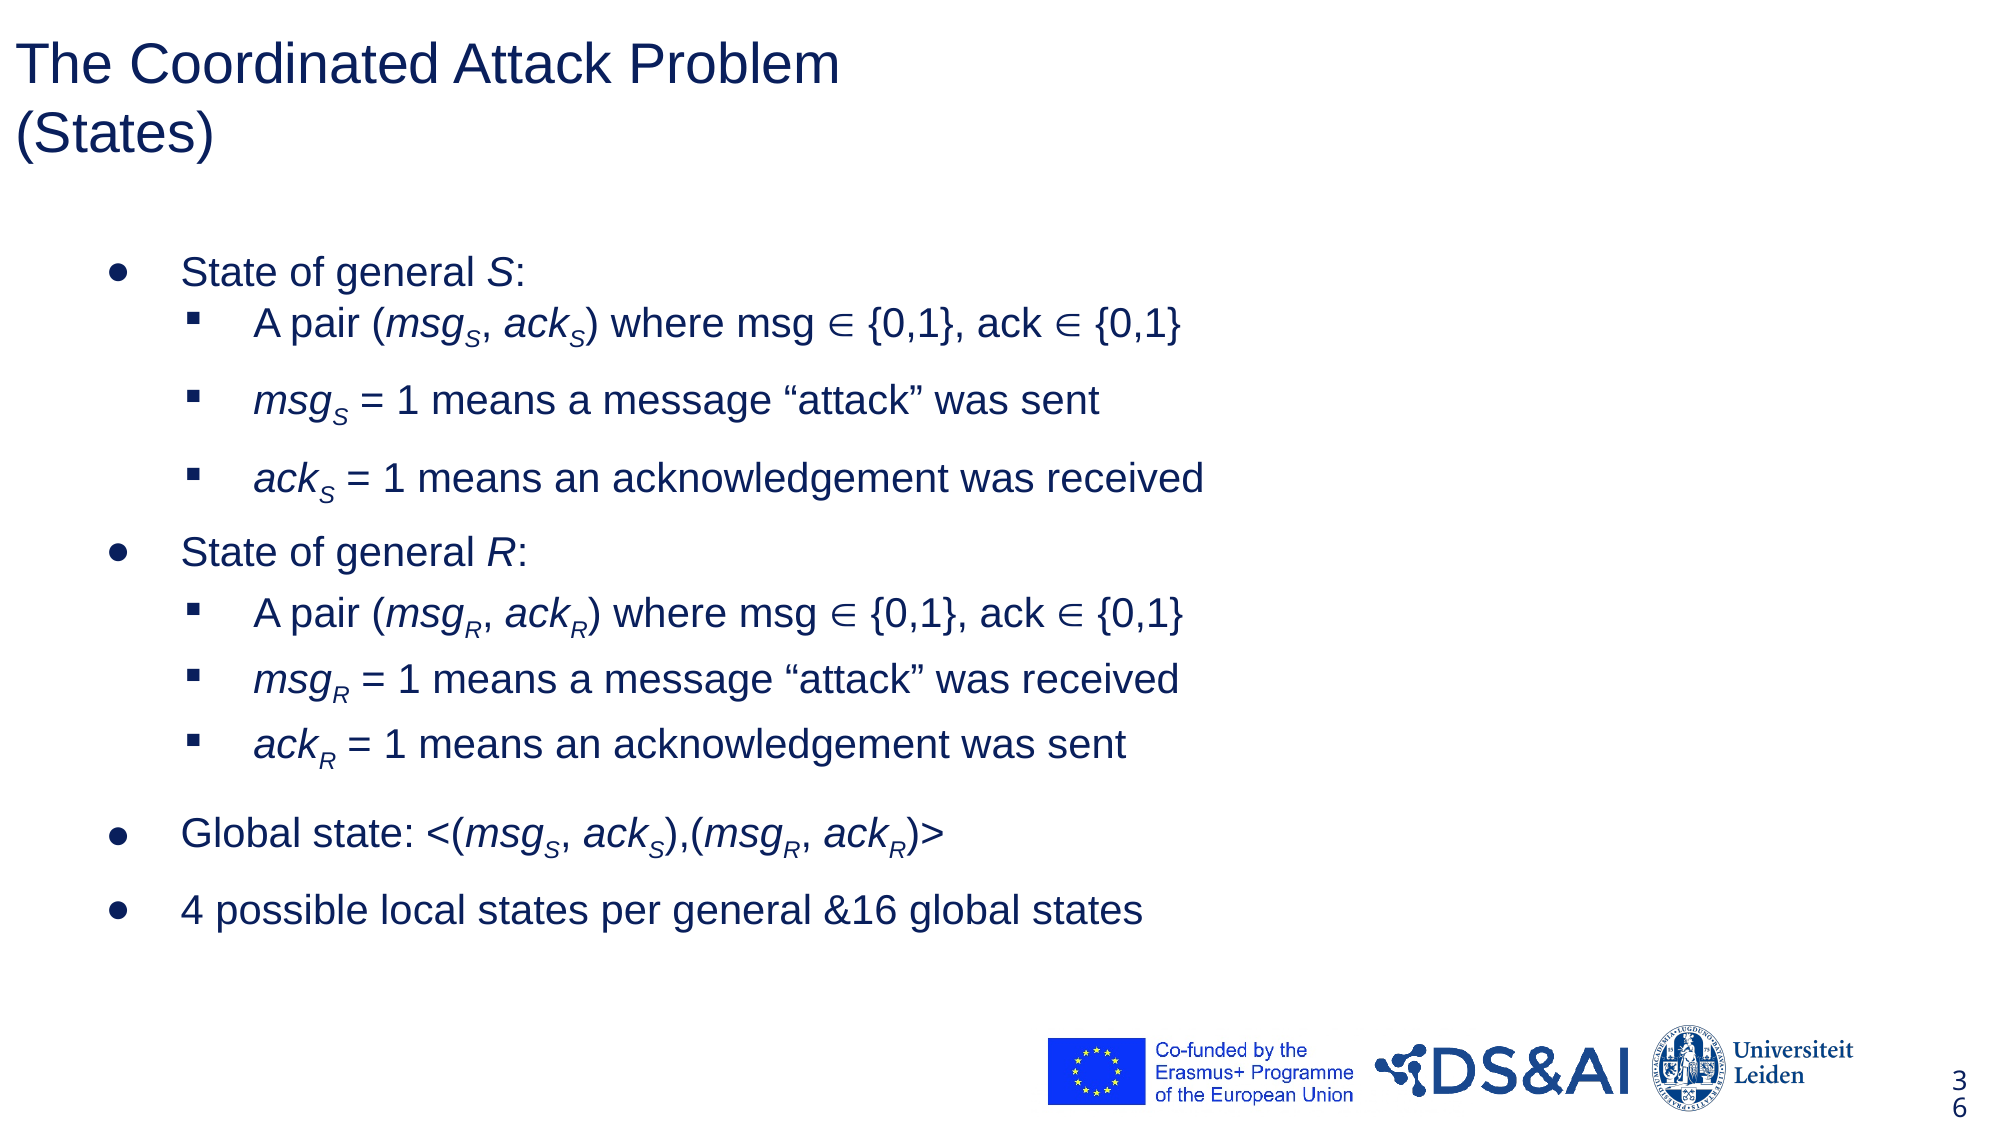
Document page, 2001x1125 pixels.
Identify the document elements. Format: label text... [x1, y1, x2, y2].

text_box A pair (msgR, ackR) where msg  {0,1}, ack  {0,1} msgR = 1 means a message “attack” was received ackR = 1 means an acknowledgement was sent [138, 562, 1938, 826]
picture [1031, 1013, 1857, 1125]
slide_number 36 [1936, 1049, 1985, 1115]
list State of general S: State of general R: Global state: <(msgS, ackS),(msgR, ackR)> 4 possible local states per general &16 global states [47, 221, 1953, 1013]
list A pair (msgS, ackS) where msg  {0,1}, ack  {0,1} msgS = 1 means a message “attack” was sent ackS = 1 means an acknowledgement was received [137, 271, 1938, 536]
title The Coordinated Attack Problem (States) [0, 10, 2000, 180]
